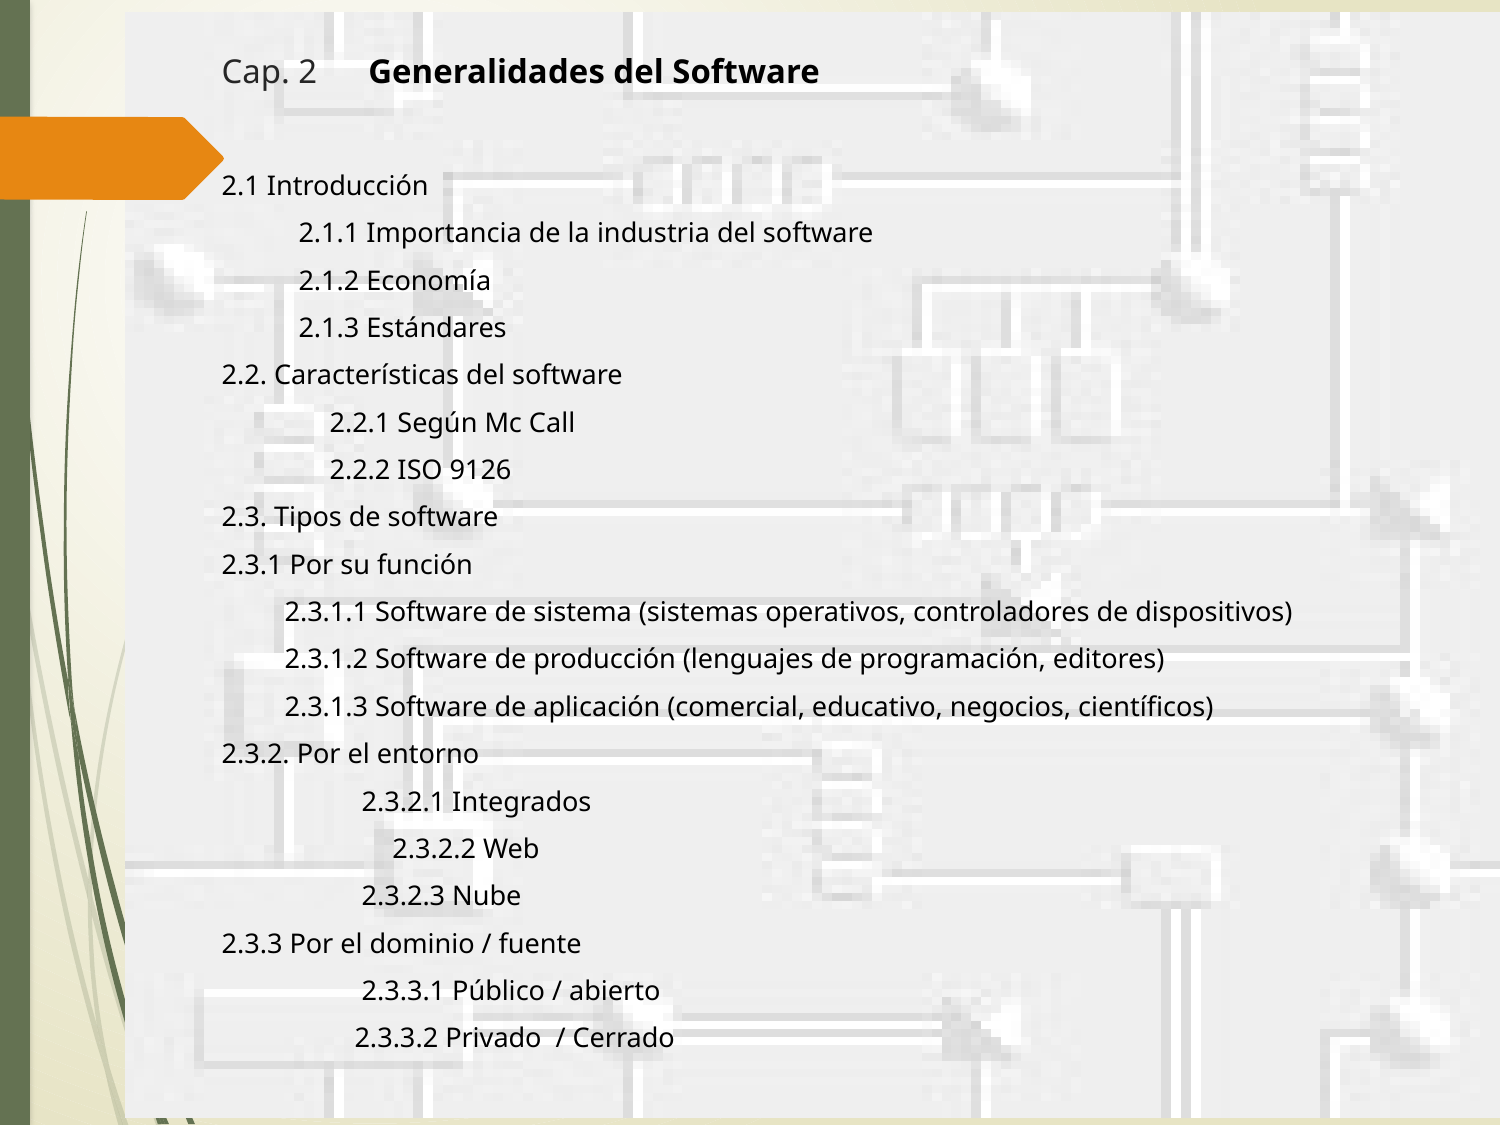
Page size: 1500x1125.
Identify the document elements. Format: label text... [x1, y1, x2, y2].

title Cap. 2 Generalidades del Software [206, 42, 1471, 138]
picture [125, 12, 1500, 1118]
list 2.1 Introducción 2.1.1 Importancia de la industria del software 2.1.2 Economía 2.1.3 Estándares 2.2. Características del software 2.2.1 Según Mc Call 2.2.2 ISO 9126 2.3. Tipos de software 2.3.1 Por su función 2.3.1.1 Software de sistema (sistemas operativos, controladores de dispositivos) 2.3.1.2 Software de producción (lenguajes de programación, editores) 2.3.1.3 Software de aplicación (comercial, educativo, negocios, científicos) 2.3.2. Por el entorno 2.3.2.1 Integrados 2.3.2.2 Web 2.3.2.3 Nube 2.3.3 Por el dominio / fuente 2.3.3.1 Público / abierto 2.3.3.2 Privado / Cerrado [206, 160, 1471, 1071]
